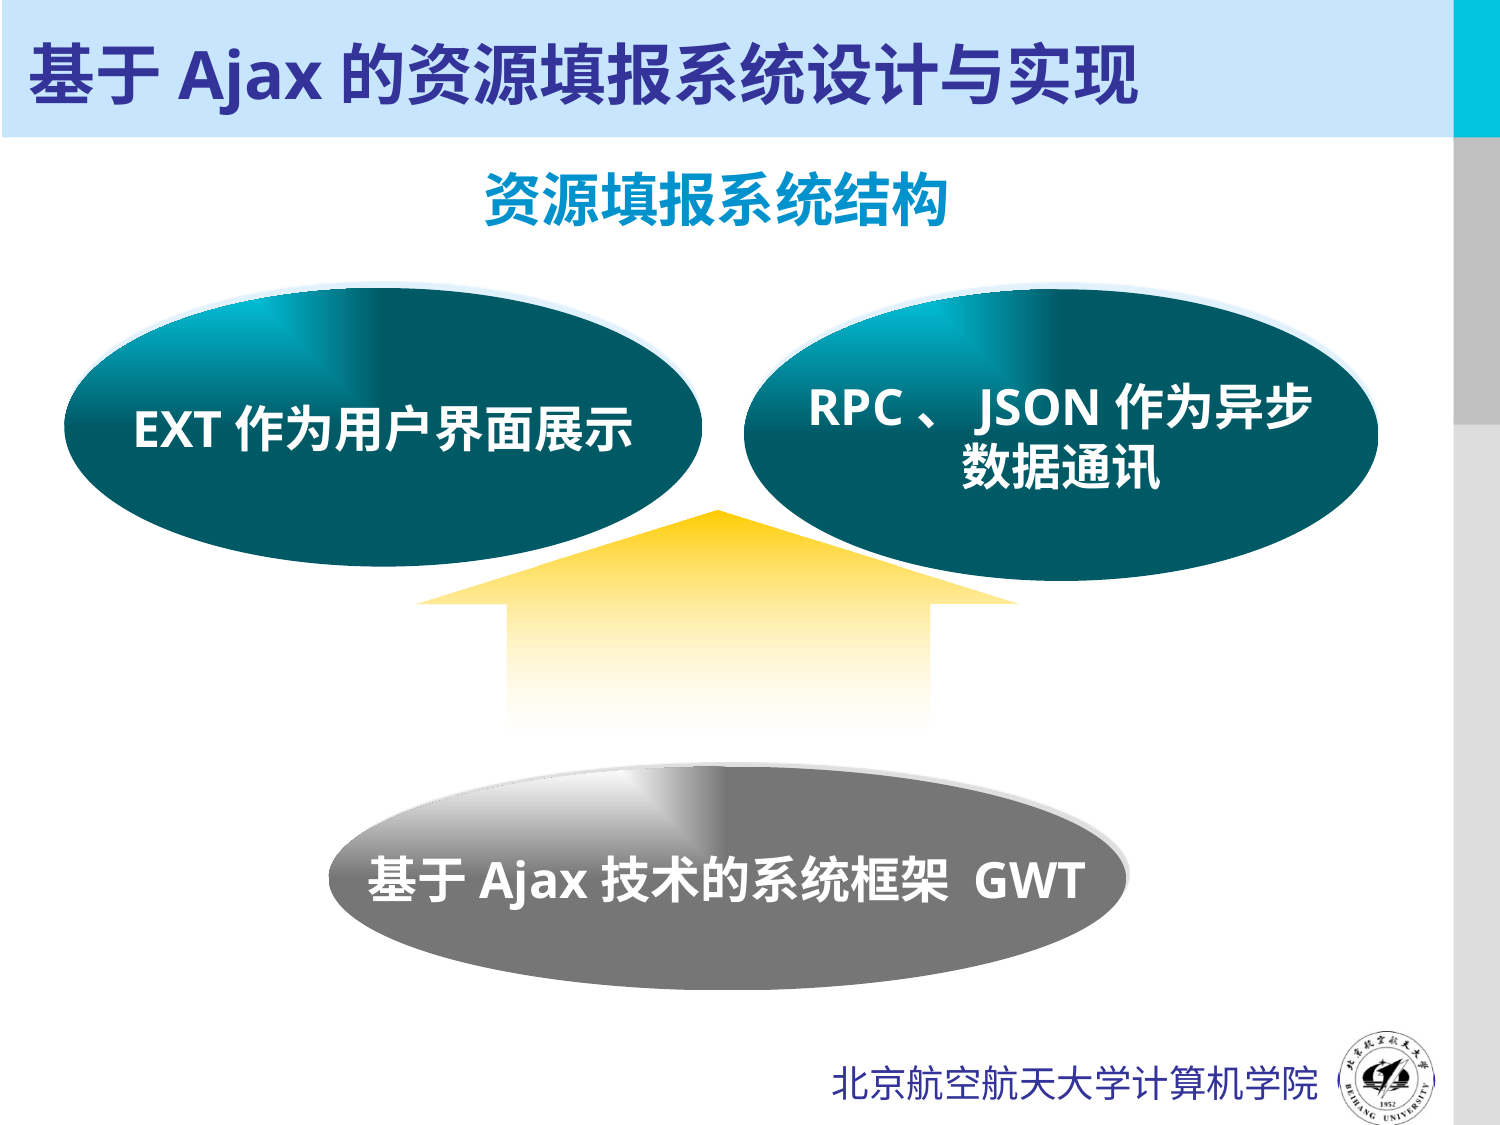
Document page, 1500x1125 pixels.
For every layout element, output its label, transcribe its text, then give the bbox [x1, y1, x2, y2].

title 基于Ajax的资源填报系统设计与实现 [13, 22, 1302, 124]
text_box RPC、JSON作为异步 数据通讯 [744, 289, 1379, 581]
text_box 资源填报系统结构 [340, 150, 1070, 245]
picture [1339, 1031, 1434, 1125]
text_box EXT作为用户界面展示 [64, 288, 703, 567]
text_box 基于Ajax技术的系统框架 GWT [328, 766, 1127, 991]
text_box [415, 509, 1021, 734]
footer 北京航空航天大学计算机学院 [683, 1052, 1334, 1104]
